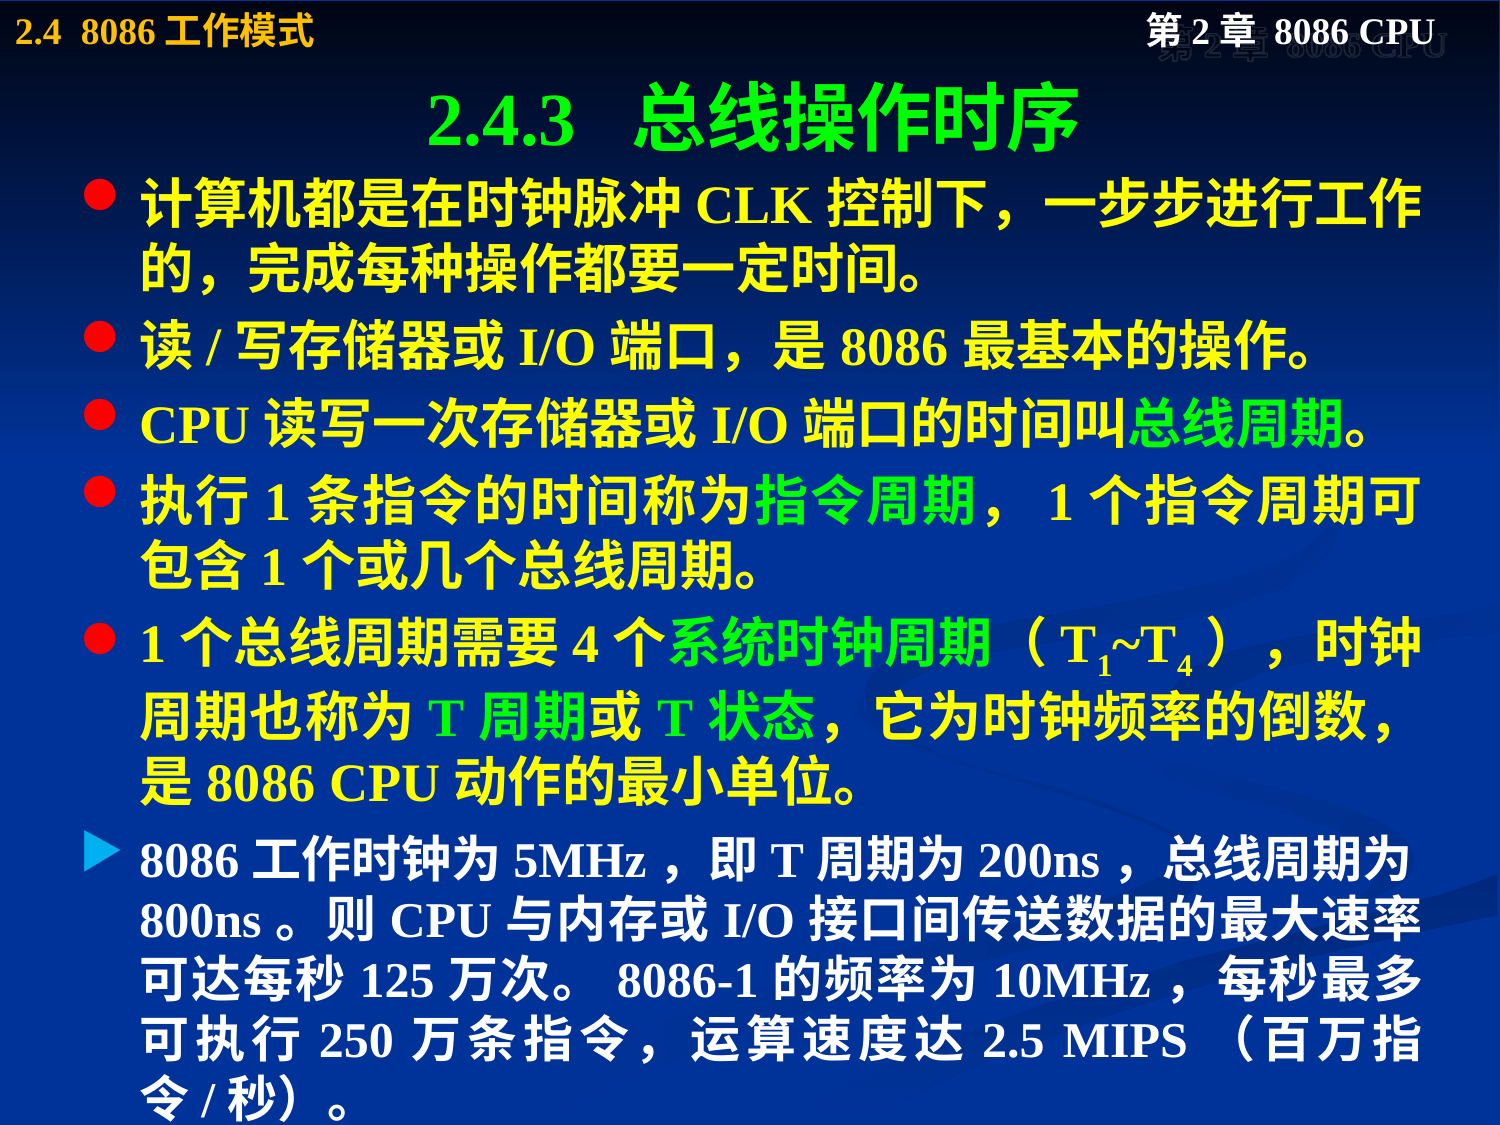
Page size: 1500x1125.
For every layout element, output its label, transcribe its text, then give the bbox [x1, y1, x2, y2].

title 2.4.3 总线操作时序 [78, 60, 1430, 161]
list 计算机都是在时钟脉冲CLK控制下，一步步进行工作的，完成每种操作都要一定时间。 读/写存储器或I/O端口，是8086最基本的操作。 CPU读写一次存储器或I/O端口的时间叫总线周期。 执行1条指令的时间称为指令周期，1个指令周期可包含1个或几个总线周期。 1个总线周期需要4个系统时钟周期（T1~T4），时钟周期也称为T周期或T状态，它为时钟频率的倒数，是8086 CPU动作的最小单位。 8086工作时钟为5MHz，即T周期为200ns，总线周期为800ns。则CPU与内存或I/O接口间传送数据的最大速率可达每秒125万次。8086-1的频率为10MHz，每秒最多可执行250万条指令，运算速度达2.5 MIPS（百万指令/秒）。 [64, 161, 1439, 1074]
